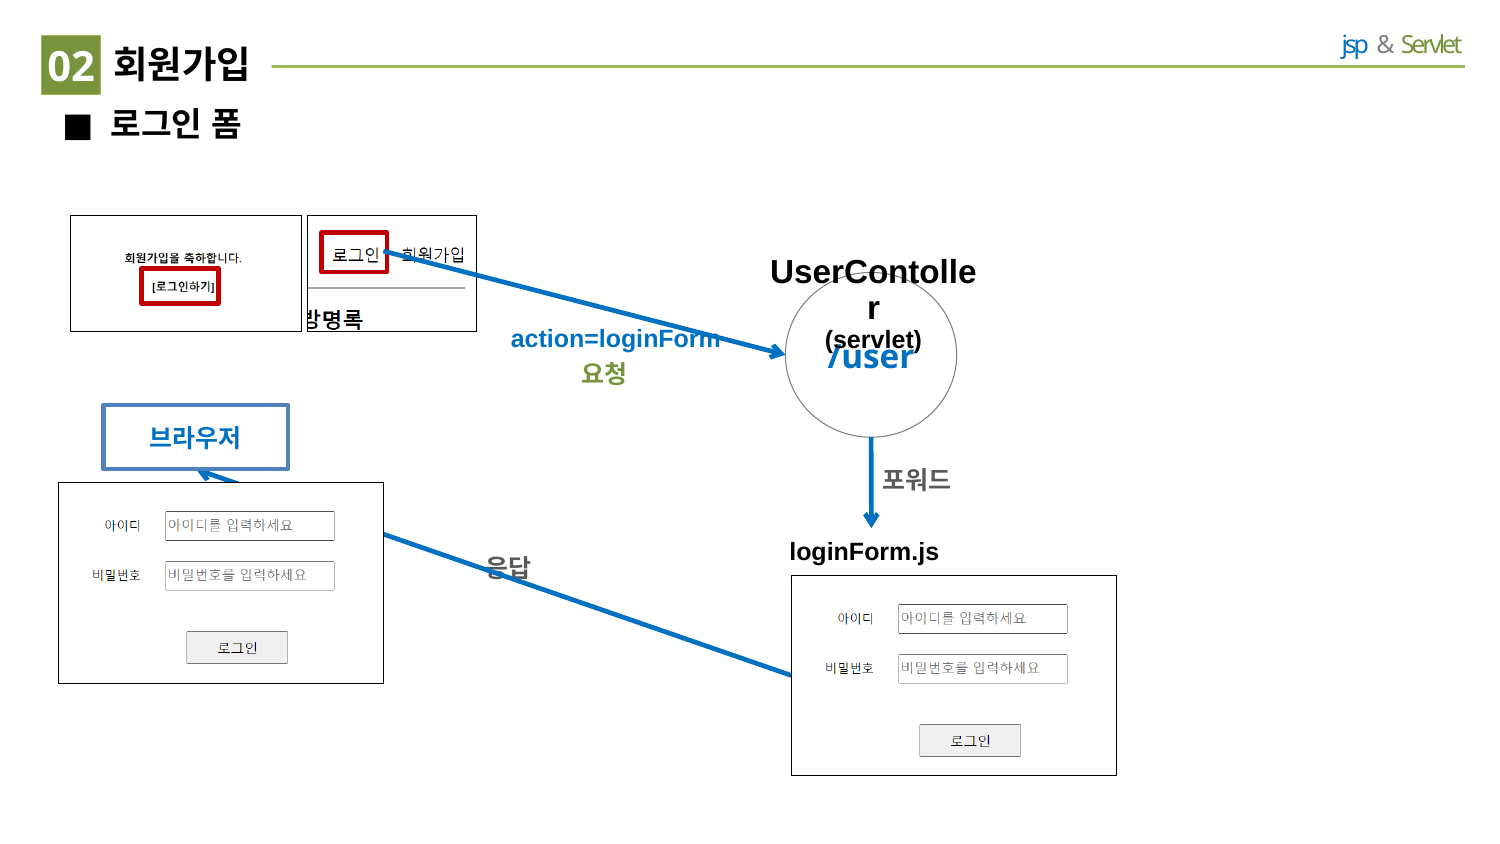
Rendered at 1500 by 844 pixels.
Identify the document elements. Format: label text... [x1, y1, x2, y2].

picture [70, 214, 302, 332]
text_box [774, 527, 1117, 776]
text_box 요청 [566, 363, 665, 396]
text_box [383, 250, 786, 356]
list 02 [41, 35, 101, 95]
text_box 포워드 [876, 457, 974, 502]
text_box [195, 468, 792, 676]
text_box 브라우저 [101, 403, 290, 471]
picture [306, 214, 477, 332]
title 회원가입 [101, 35, 272, 95]
list 로그인 폼 [47, 96, 922, 162]
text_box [749, 247, 998, 438]
picture [58, 482, 384, 684]
